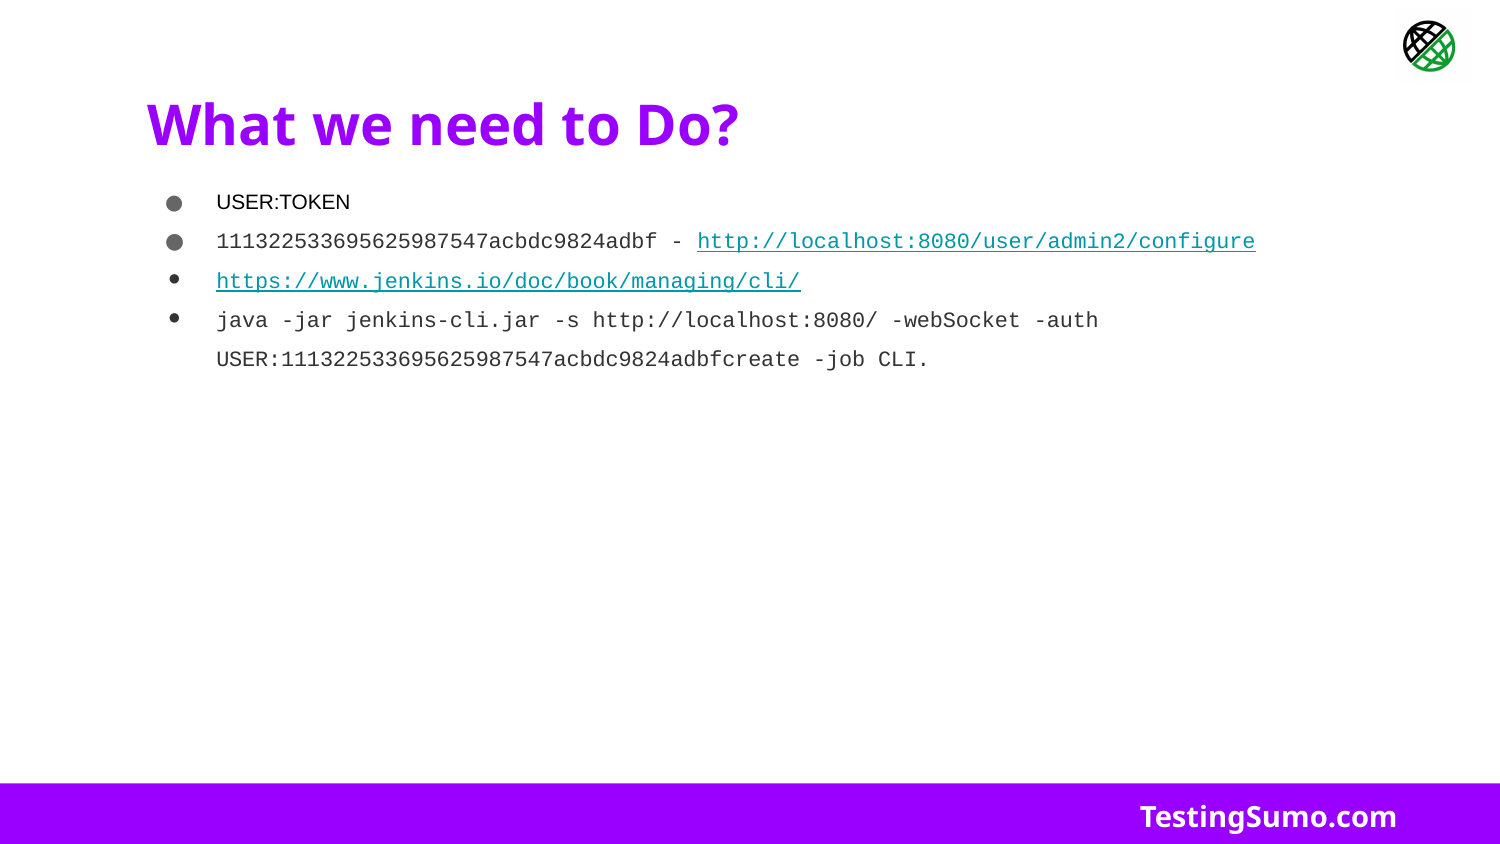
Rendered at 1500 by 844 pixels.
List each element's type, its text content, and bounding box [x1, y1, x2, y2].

title What we need to Do? [57, 37, 1455, 176]
picture [1393, 9, 1471, 82]
text_box USER:TOKEN 111322533695625987547acbdc9824adbf - http://localhost:8080/user/admin2/configure https://www.jenkins.io/doc/book/managing/cli/ java -jar jenkins-cli.jar -s http://localhost:8080/ -webSocket -auth USER:111322533695625987547acbdc9824adbfcreate -job CLI. [126, 166, 1374, 728]
